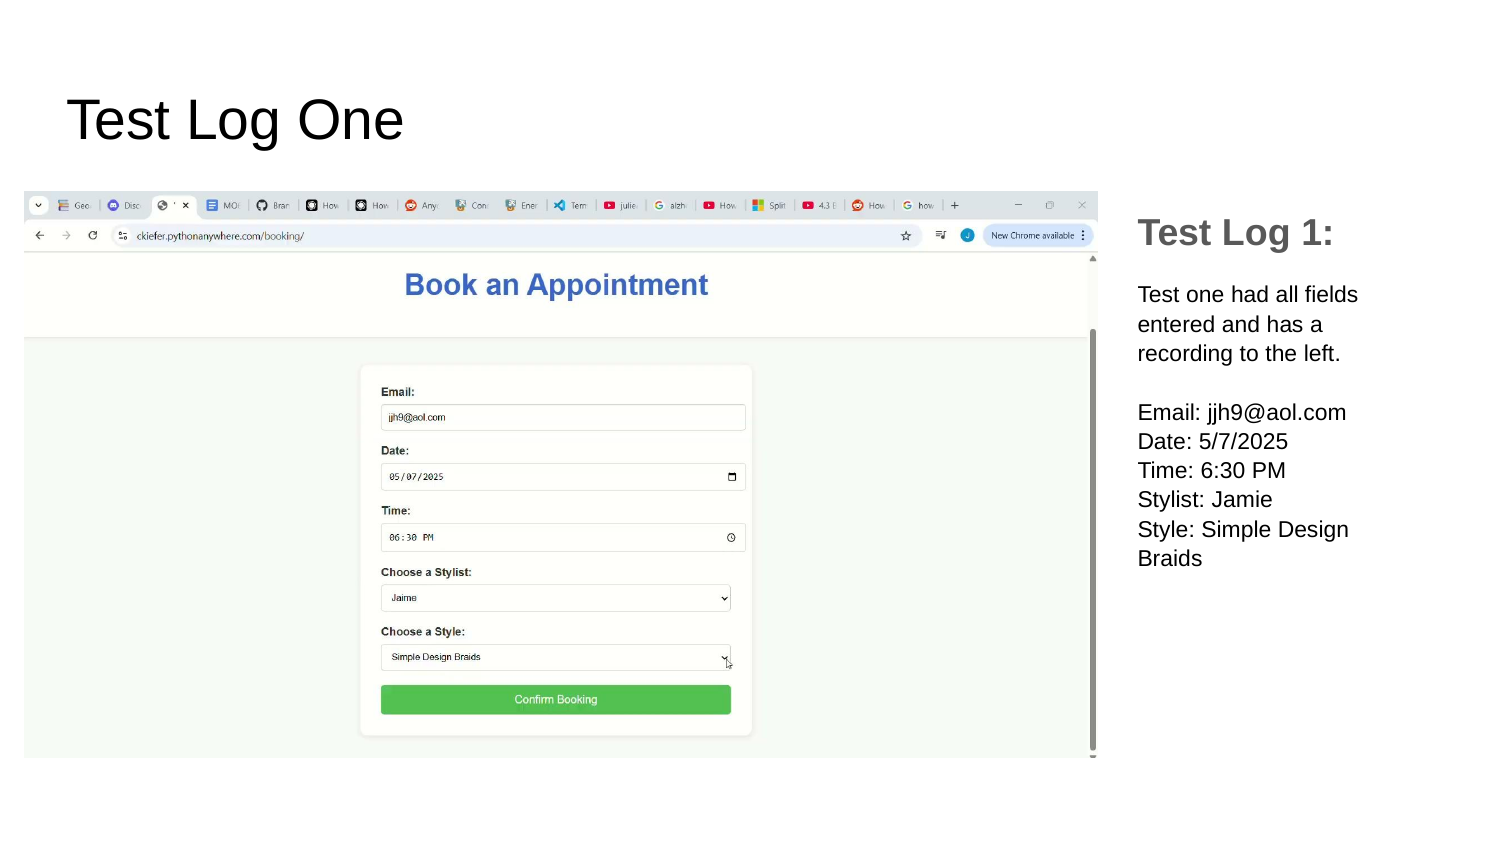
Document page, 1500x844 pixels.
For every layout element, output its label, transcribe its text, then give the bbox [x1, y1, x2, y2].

picture [24, 191, 1098, 758]
title Test Log One [51, 72, 1449, 167]
list Test Log 1: Test one had all fields entered and has a recording to the left. Email: jjh9@aol.com Date: 5/7/2025 Time: 6:30 PM Stylist: Jamie Style: Simple Design Braids [1122, 190, 1426, 751]
